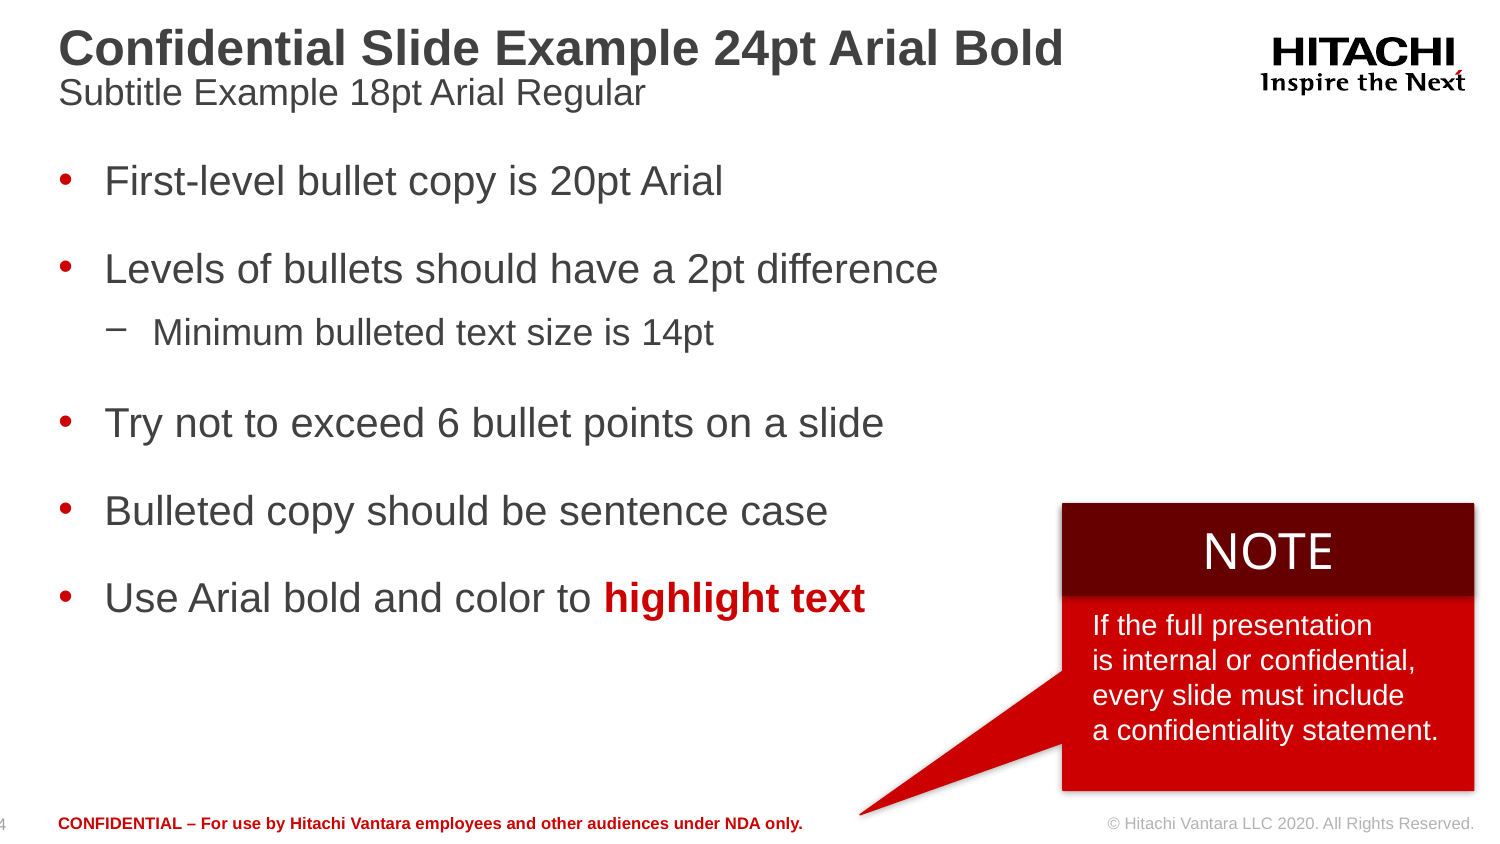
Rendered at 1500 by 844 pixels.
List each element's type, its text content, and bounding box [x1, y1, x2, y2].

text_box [1062, 503, 1474, 808]
list First-level bullet copy is 20pt Arial Levels of bullets should have a 2pt difference Minimum bulleted text size is 14pt Try not to exceed 6 bullet points on a slide Bulleted copy should be sentence case Use Arial bold and color to highlight text [43, 146, 1452, 635]
title Confidential Slide Example 24pt Arial Bold Subtitle Example 18pt Arial Regular [43, 8, 1200, 129]
